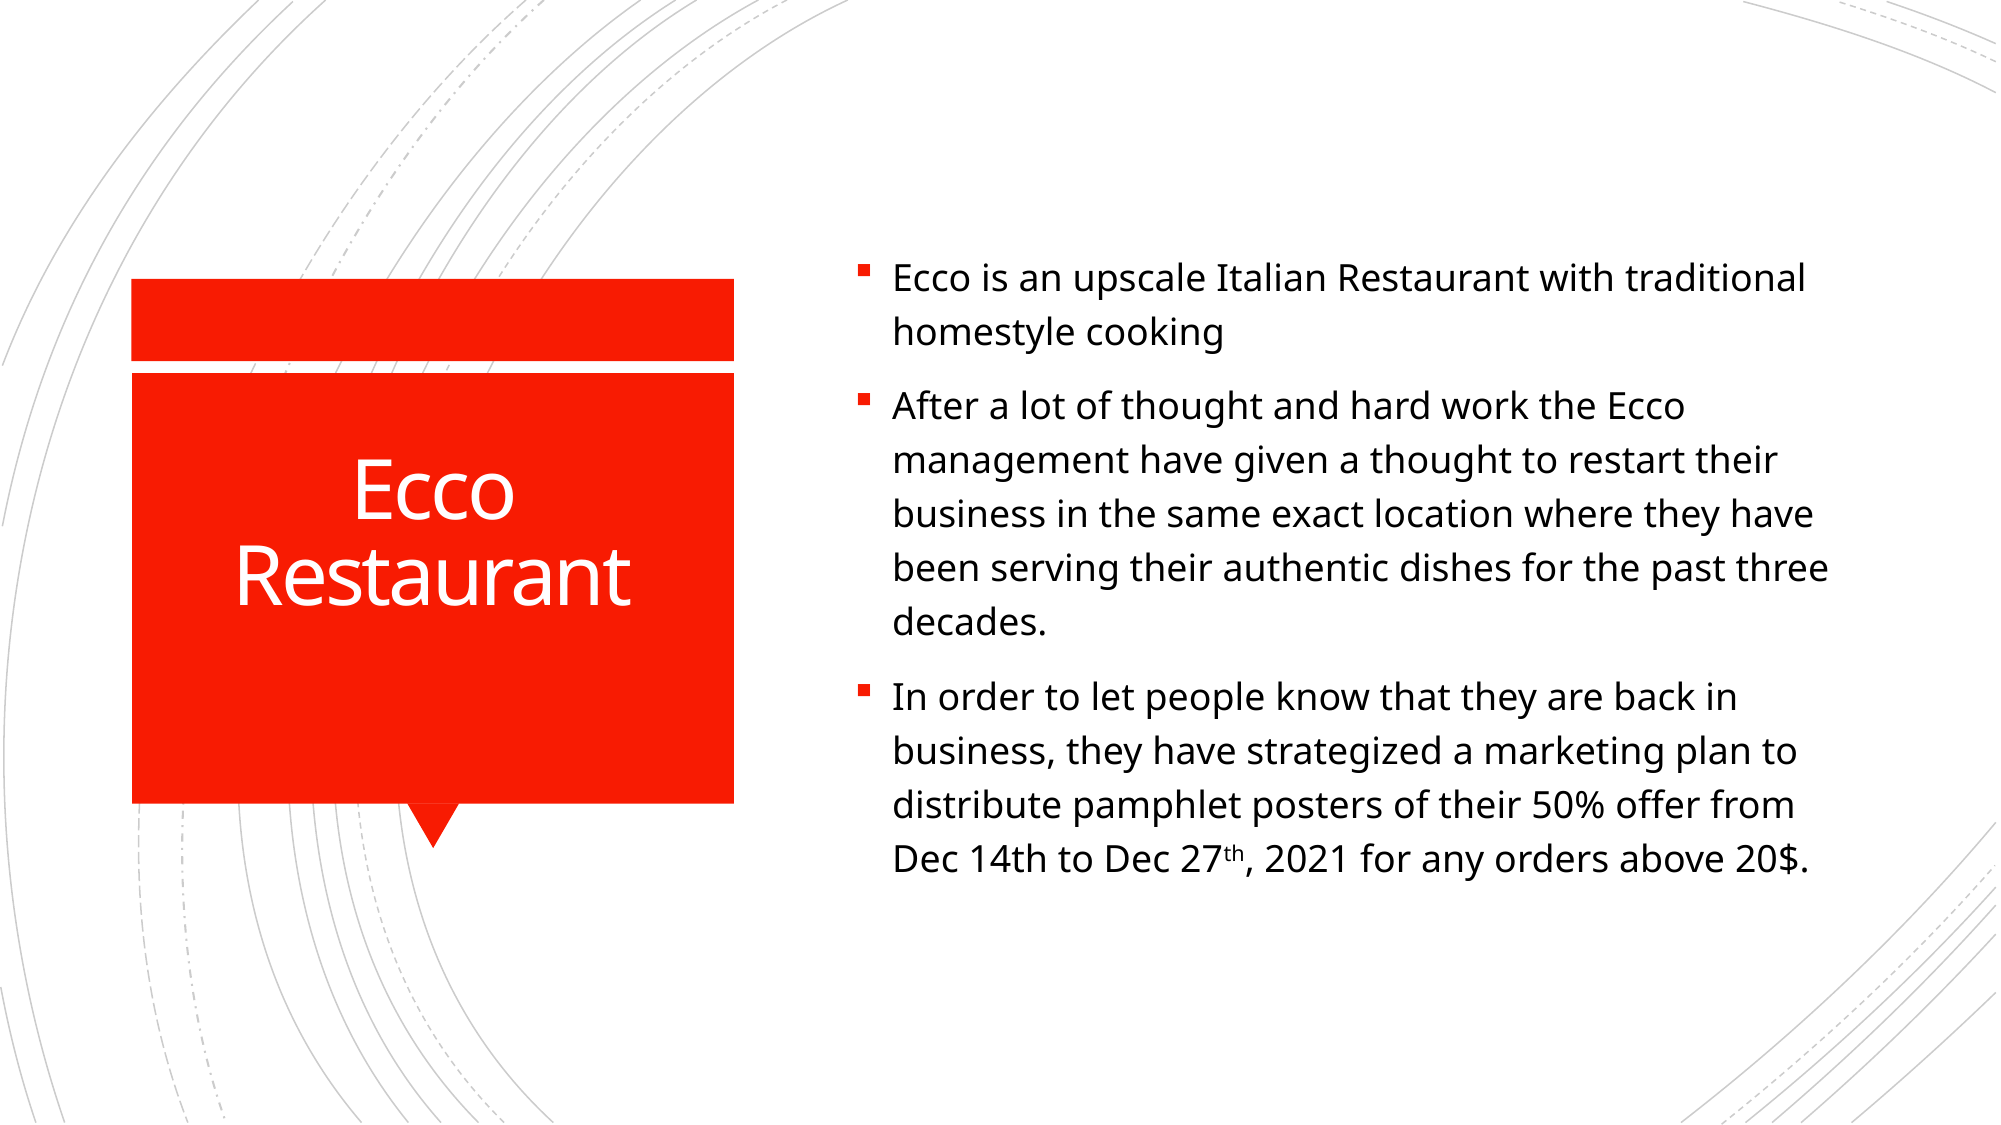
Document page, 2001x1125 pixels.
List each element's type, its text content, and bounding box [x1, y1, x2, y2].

list Ecco is an upscale Italian Restaurant with traditional homestyle cooking After a lot of thought and hard work the Ecco management have given a thought to restart their business in the same exact location where they have been serving their authentic dishes for the past three decades. In order to let people know that they are back in business, they have strategized a marketing plan to distribute pamphlet posters of their 50% offer from Dec 14th to Dec 27th, 2021 for any orders above 20$. [839, 131, 1871, 993]
title Ecco Restaurant [145, 385, 720, 789]
